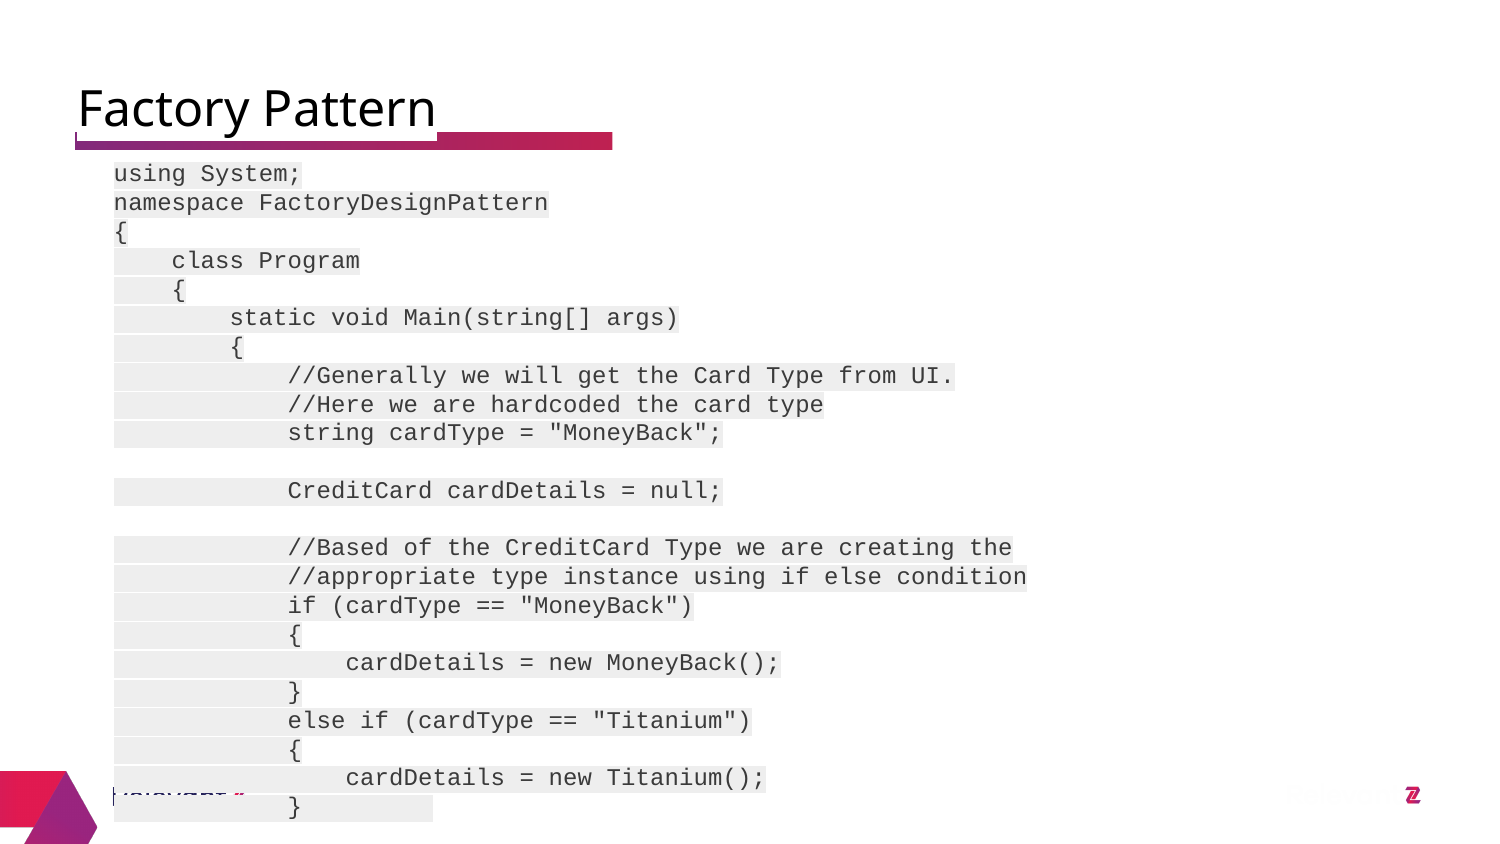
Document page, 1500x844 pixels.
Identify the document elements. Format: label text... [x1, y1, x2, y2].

text_box using System; namespace FactoryDesignPattern { class Program { static void Main(string[] args) { //Generally we will get the Card Type from UI. //Here we are hardcoded the card type string cardType = "MoneyBack"; CreditCard cardDetails = null; //Based of the CreditCard Type we are creating the //appropriate type instance using if else condition if (cardType == "MoneyBack") { cardDetails = new MoneyBack(); } else if (cardType == "Titanium") { cardDetails = new Titanium(); } [98, 142, 1189, 835]
picture [0, 769, 101, 844]
text_box Factory Pattern [62, 52, 1243, 152]
picture [1284, 782, 1425, 810]
